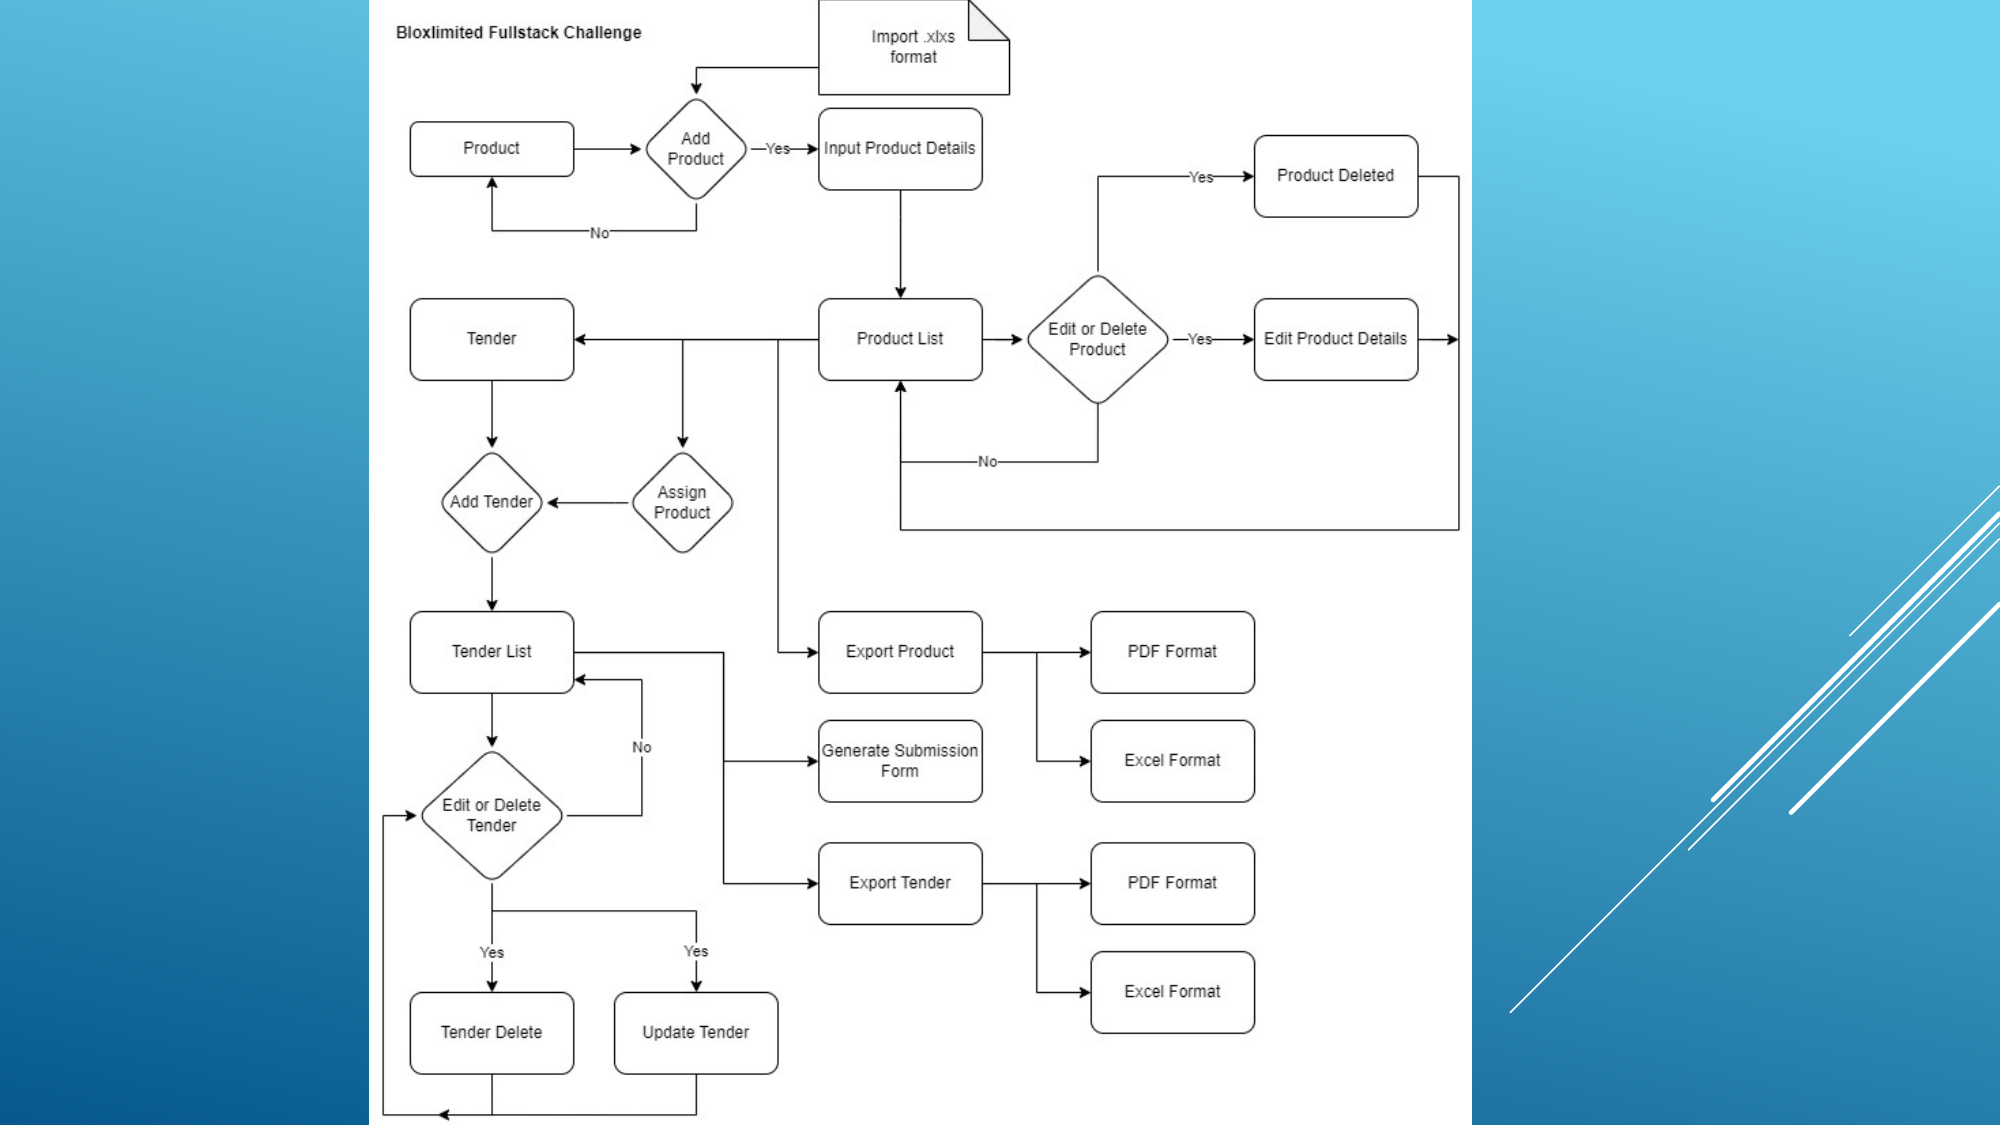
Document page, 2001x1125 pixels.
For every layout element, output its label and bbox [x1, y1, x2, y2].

list [369, 0, 1472, 1125]
